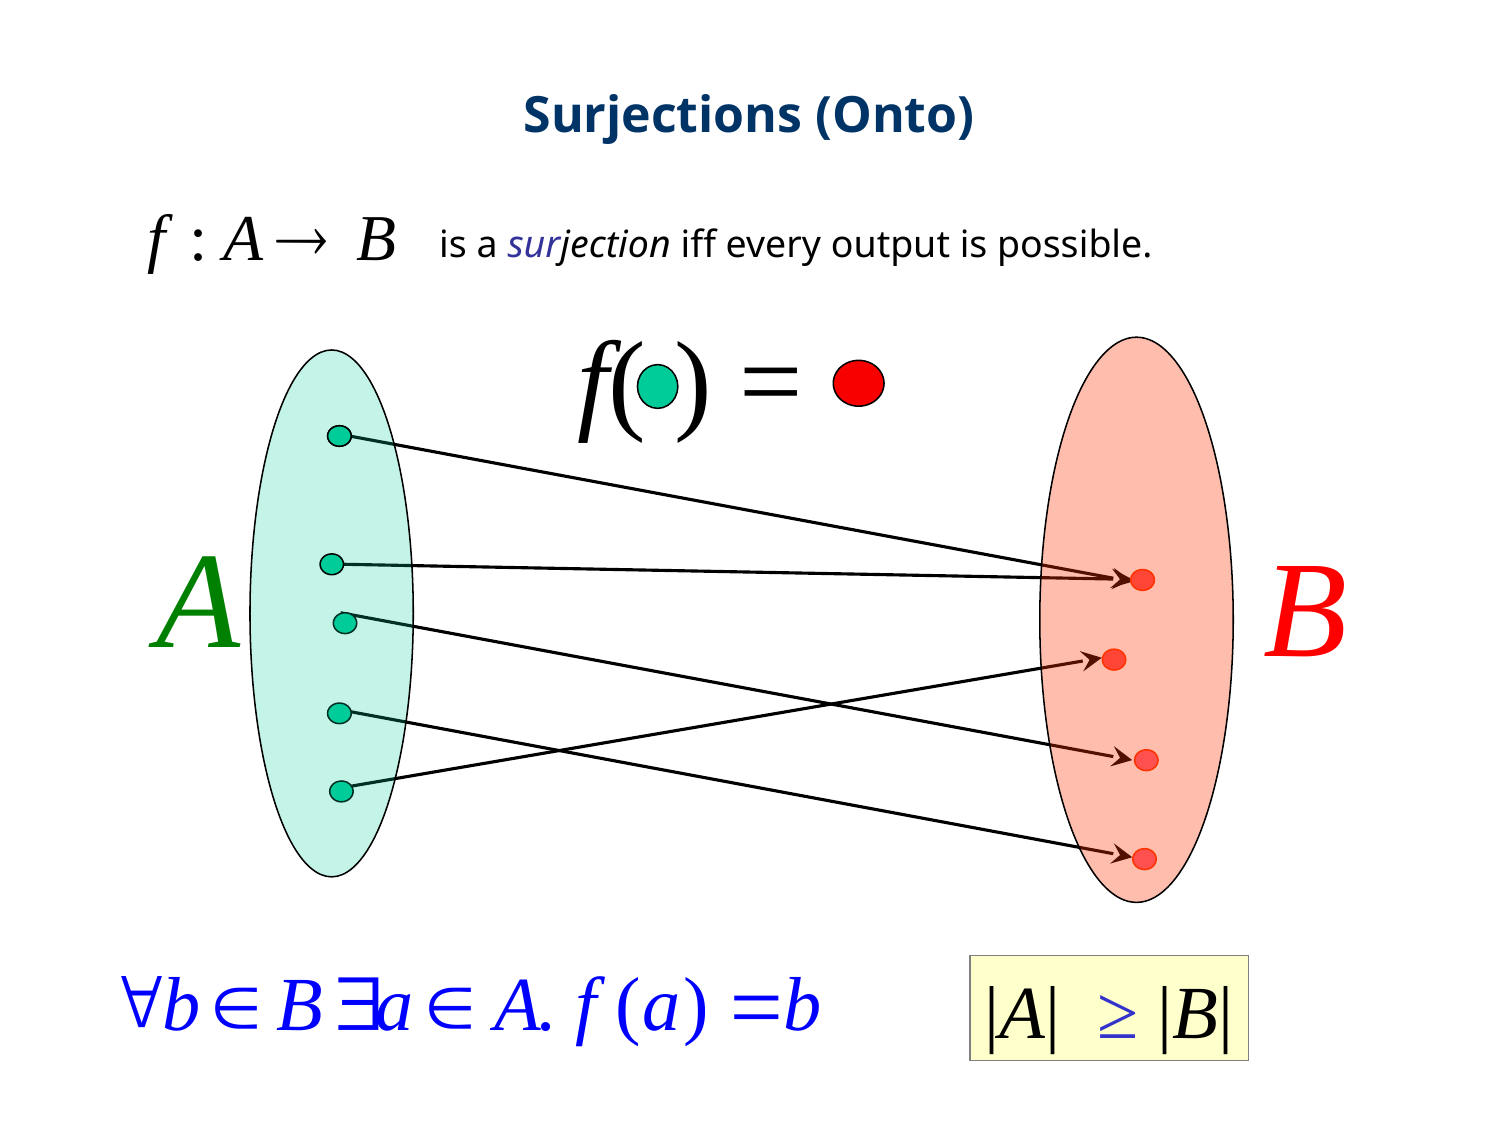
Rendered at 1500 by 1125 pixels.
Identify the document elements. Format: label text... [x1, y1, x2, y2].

text_box [252, 349, 414, 877]
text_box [340, 434, 1133, 565]
text_box [1039, 337, 1234, 903]
text_box [327, 425, 351, 446]
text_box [340, 709, 1133, 858]
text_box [343, 564, 1133, 580]
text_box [340, 612, 1133, 709]
text_box [1137, 749, 1159, 771]
text_box [1134, 848, 1157, 870]
text_box A [141, 503, 256, 683]
text_box B [1248, 511, 1363, 692]
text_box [99, 960, 838, 1063]
text_box [320, 553, 335, 575]
text_box Surjections (Onto) [508, 74, 990, 150]
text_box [124, 199, 409, 288]
text_box is a surjection iff every output is possible. [424, 212, 1425, 273]
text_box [562, 299, 932, 451]
text_box |A| ≥ |B| [969, 955, 1249, 1061]
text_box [340, 657, 1102, 789]
